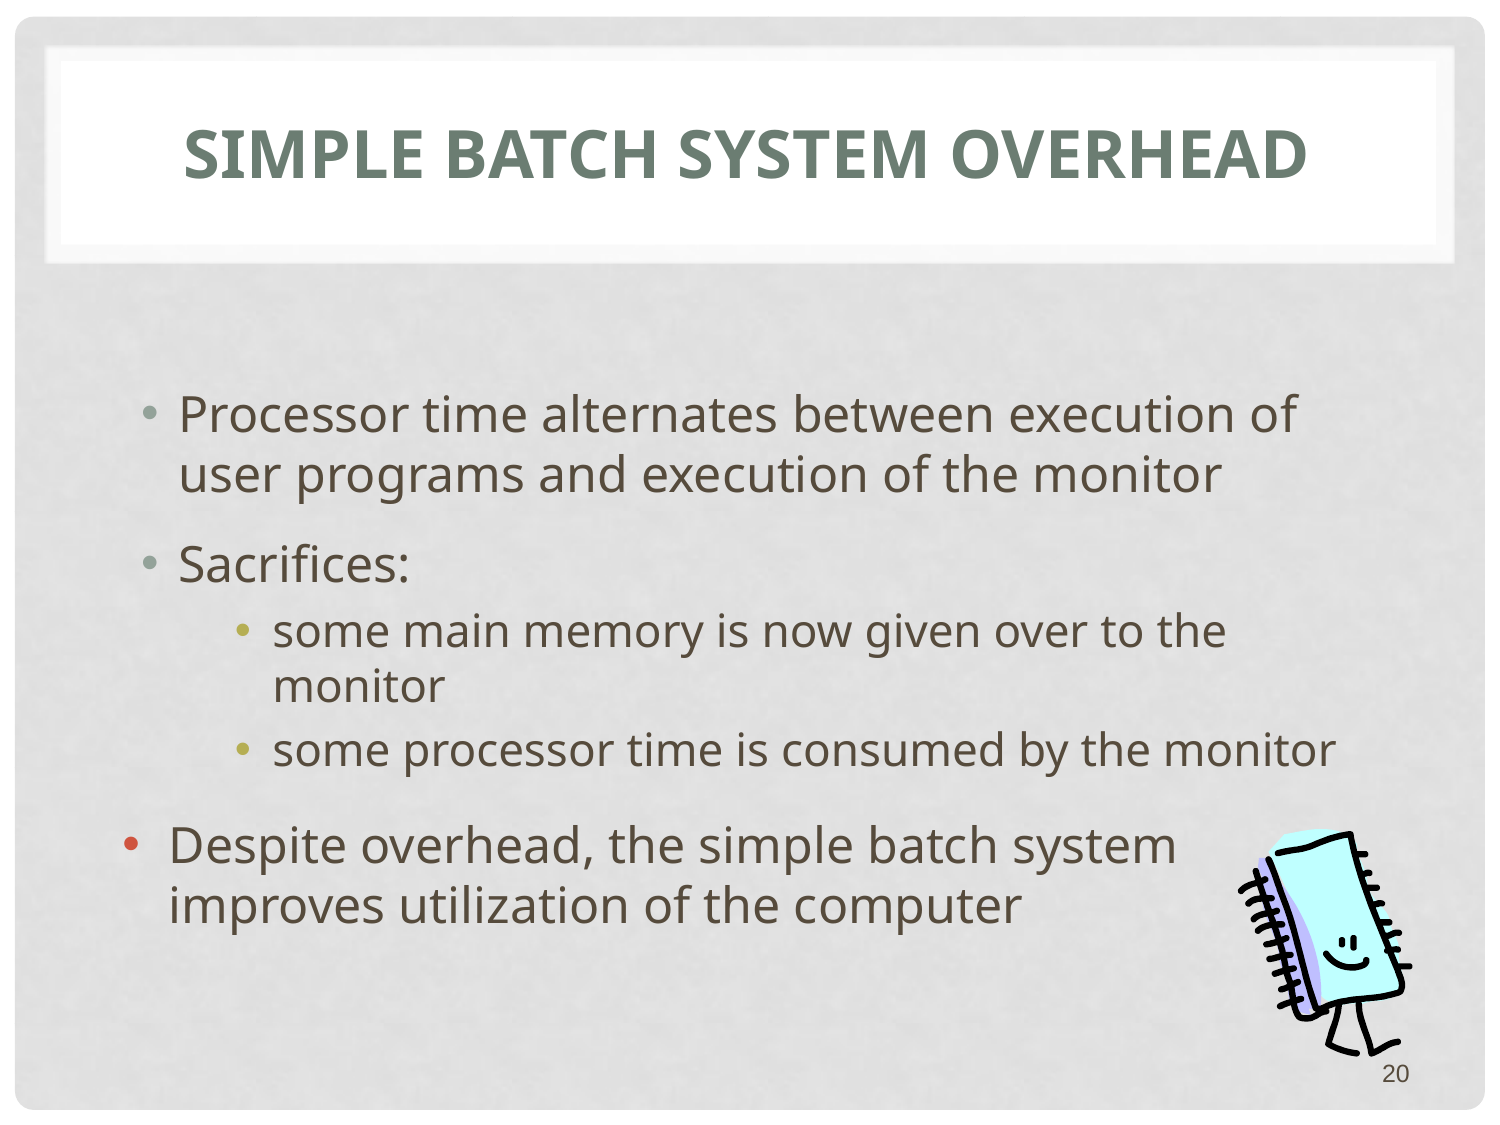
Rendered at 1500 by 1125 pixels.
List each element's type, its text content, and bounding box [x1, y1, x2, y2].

list Sacrifices: some main memory is now given over to the monitor some processor time is consumed by the monitor Despite overhead, the simple batch system improves utilization of the computer [107, 525, 1395, 1075]
title Simple Batch System Overhead [69, 66, 1425, 238]
list Processor time alternates between execution of user programs and execution of the monitor [107, 375, 1395, 525]
slide_number 20 [1074, 1042, 1425, 1103]
picture [1237, 824, 1413, 1057]
